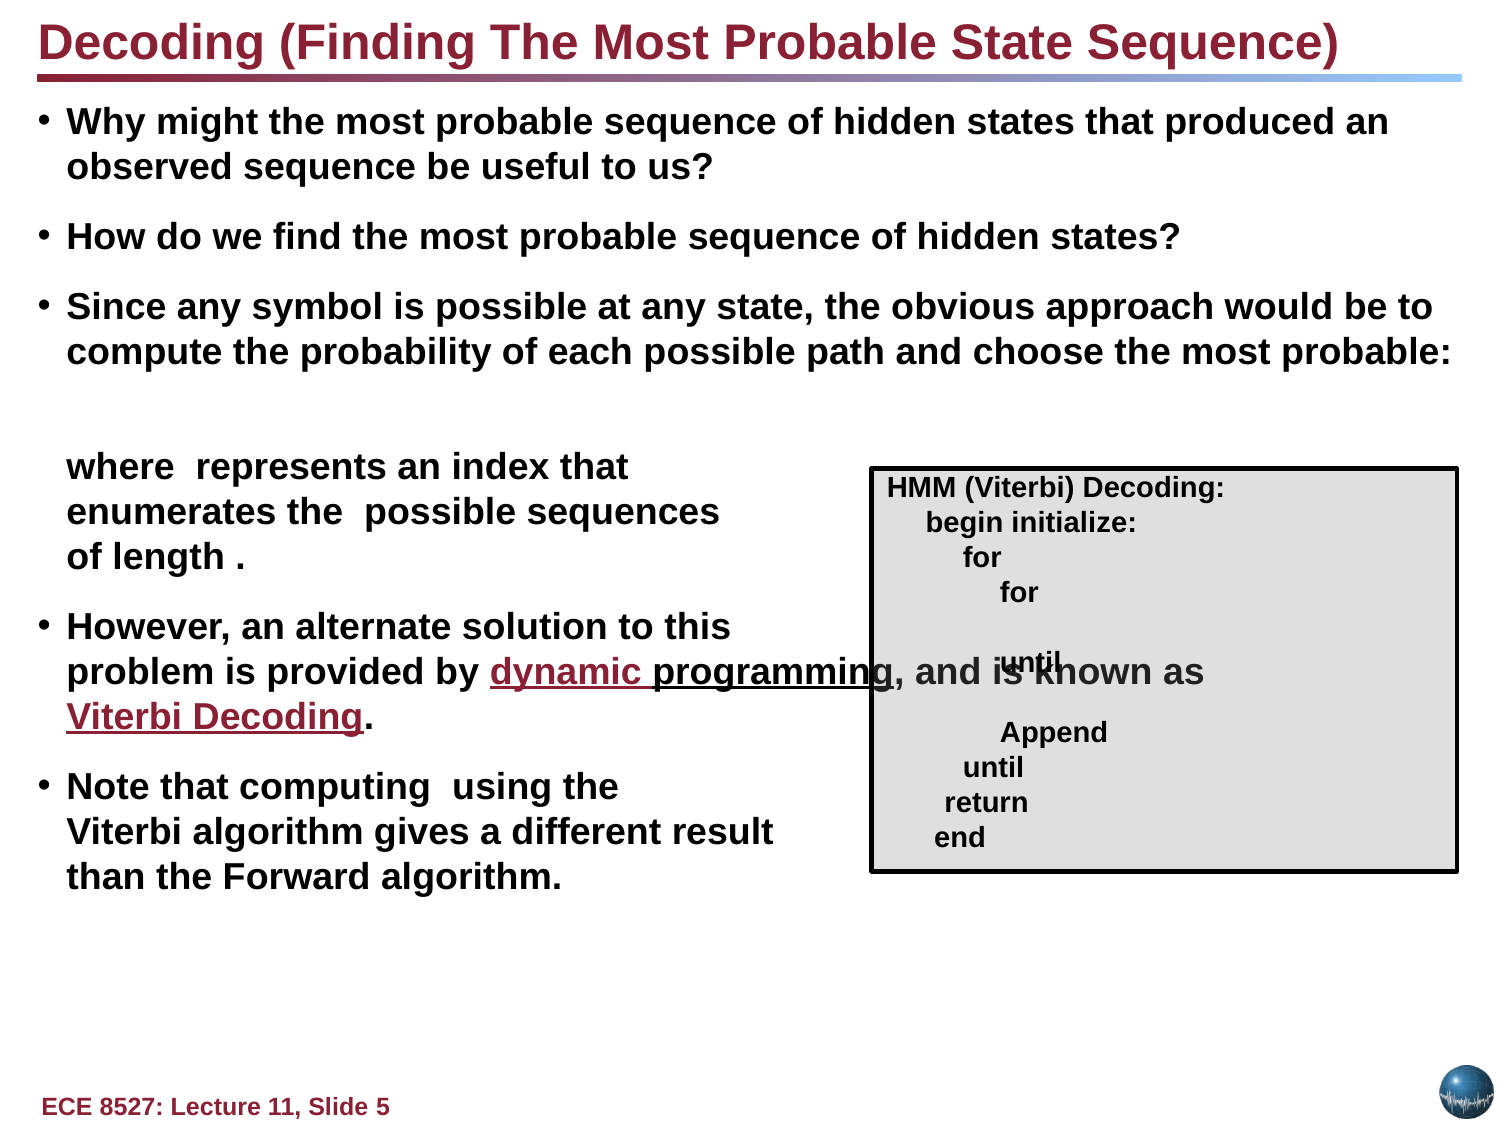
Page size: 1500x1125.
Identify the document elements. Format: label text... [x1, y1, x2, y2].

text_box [871, 468, 1460, 872]
slide_number [0, 1074, 400, 1125]
text_box Decoding (Finding The Most Probable State Sequence) [37, 0, 1463, 80]
picture [1439, 1065, 1494, 1119]
